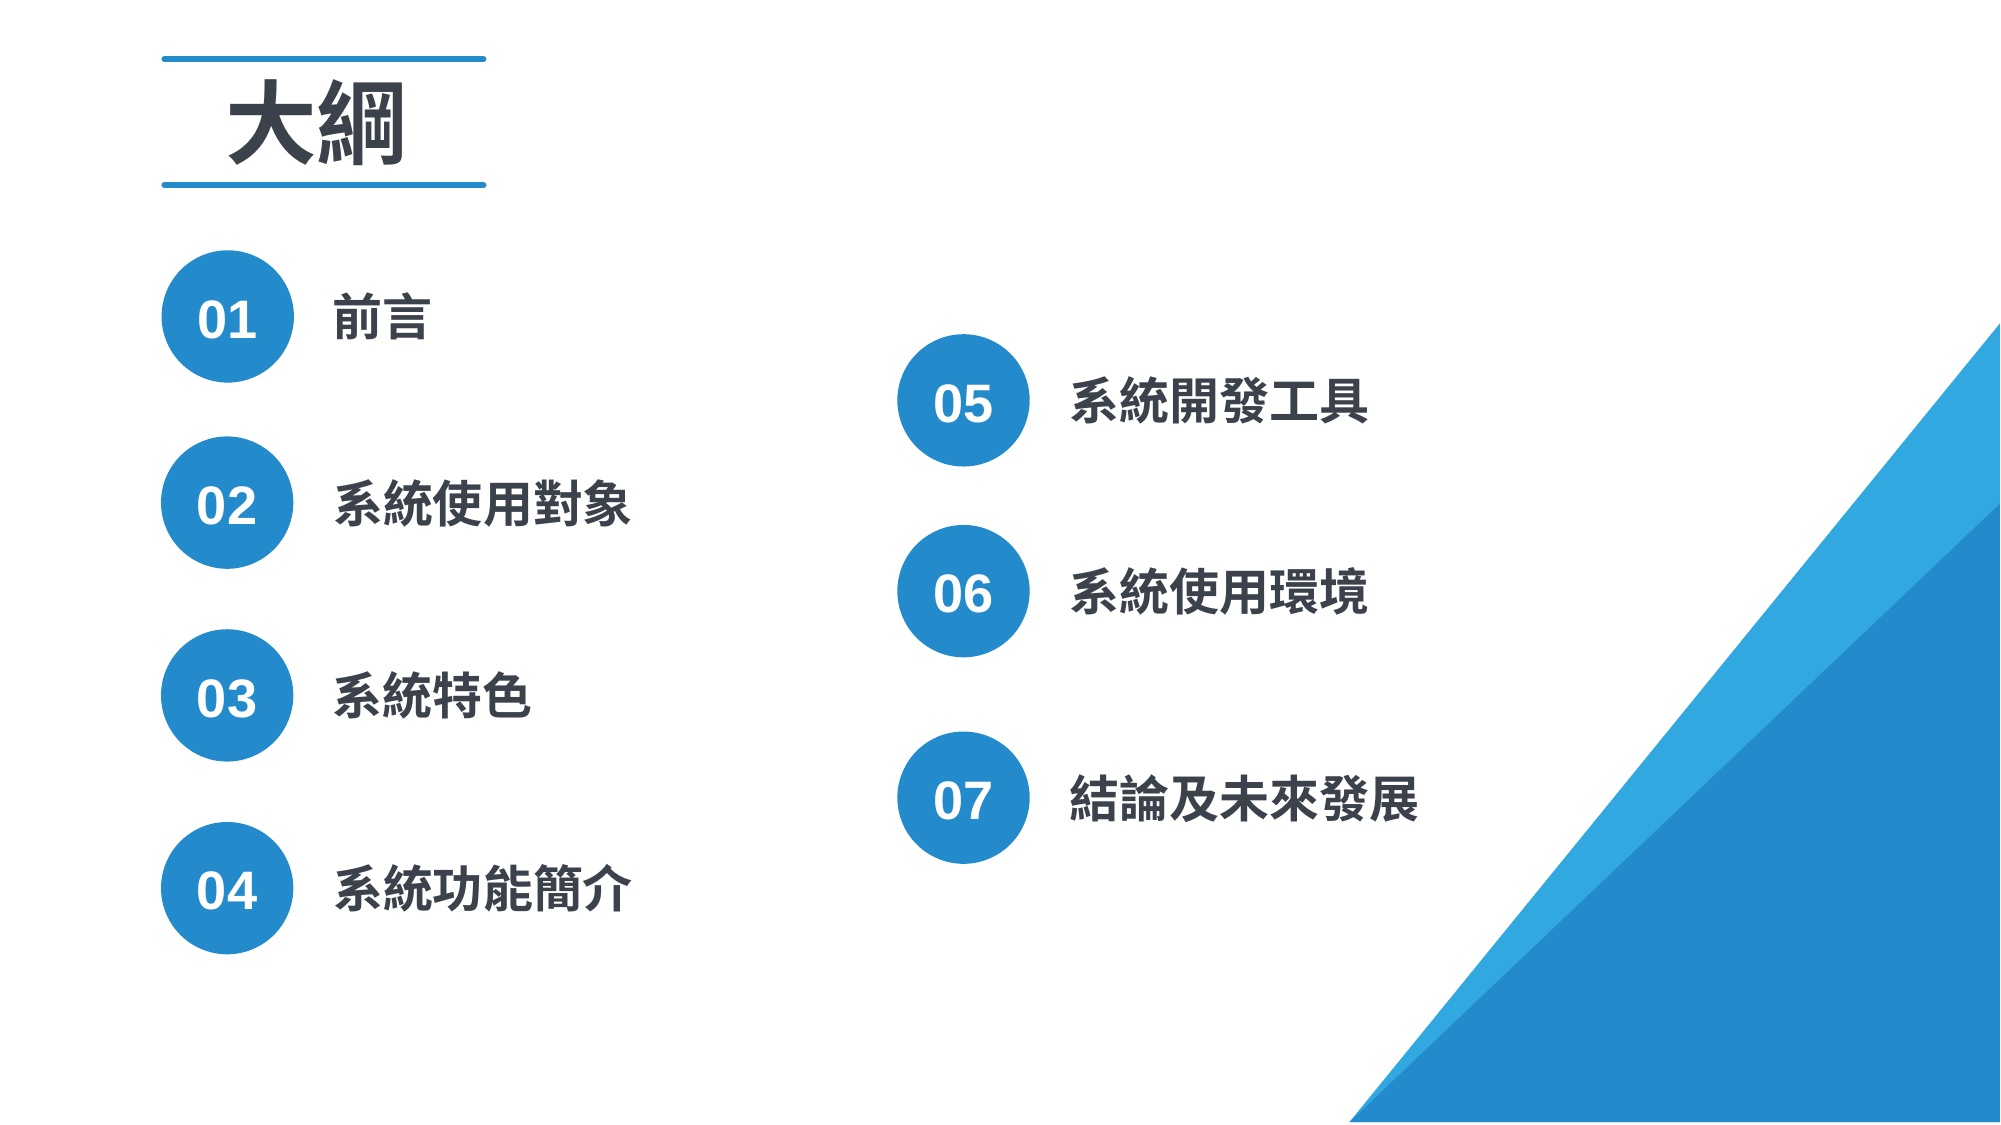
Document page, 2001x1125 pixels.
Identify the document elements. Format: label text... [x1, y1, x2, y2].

text_box 系統使用環境 [1054, 553, 1349, 628]
text_box 01 [160, 249, 295, 384]
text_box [1349, 318, 2000, 1123]
text_box 07 [896, 730, 1031, 865]
text_box 03 [159, 628, 295, 763]
text_box 系統開發工具 [1054, 362, 1349, 438]
text_box 系統使用對象 [318, 464, 649, 540]
text_box 05 [896, 333, 1031, 468]
text_box 04 [159, 820, 295, 956]
text_box 前言 [318, 278, 448, 354]
text_box 系統特色 [318, 657, 548, 733]
text_box 06 [896, 523, 1031, 659]
text_box 02 [159, 435, 295, 570]
text_box 結論及未來發展 [1055, 759, 1349, 835]
text_box 系統功能簡介 [318, 850, 649, 925]
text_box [164, 58, 484, 186]
